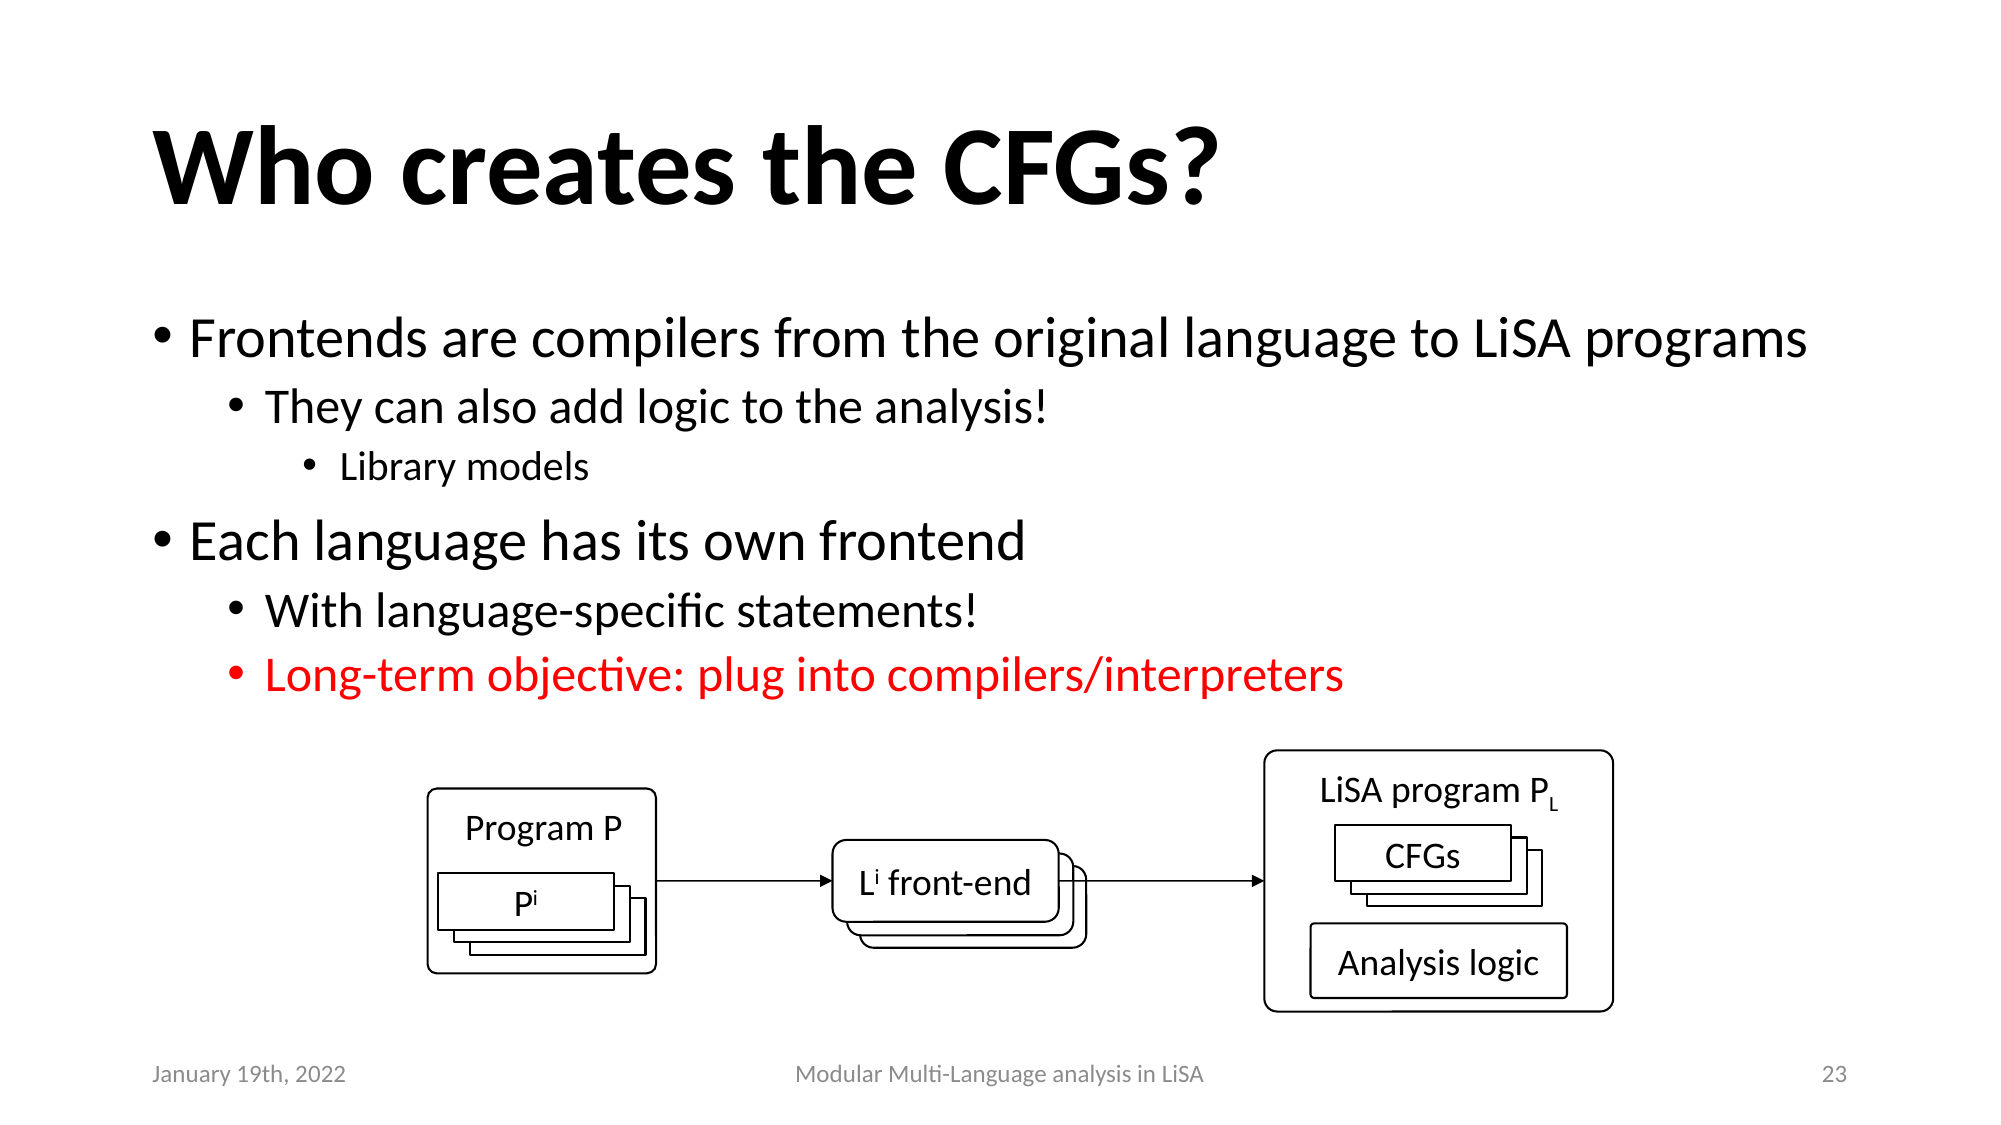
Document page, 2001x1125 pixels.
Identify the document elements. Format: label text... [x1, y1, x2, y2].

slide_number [137, 1042, 588, 1103]
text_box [832, 839, 1087, 948]
slide_number 23 [1412, 1042, 1863, 1103]
footer Modular Multi-Language analysis in LiSA [662, 1042, 1338, 1103]
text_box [1264, 750, 1614, 1012]
list Frontends are compilers from the original language to LiSA programs They can also add logic to the analysis! Library models Each language has its own frontend With language-specific statements! Long-term objective: plug into compilers/interpreters [137, 299, 1863, 1014]
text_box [427, 788, 657, 974]
title Who creates the CFGs? [137, 59, 1863, 278]
